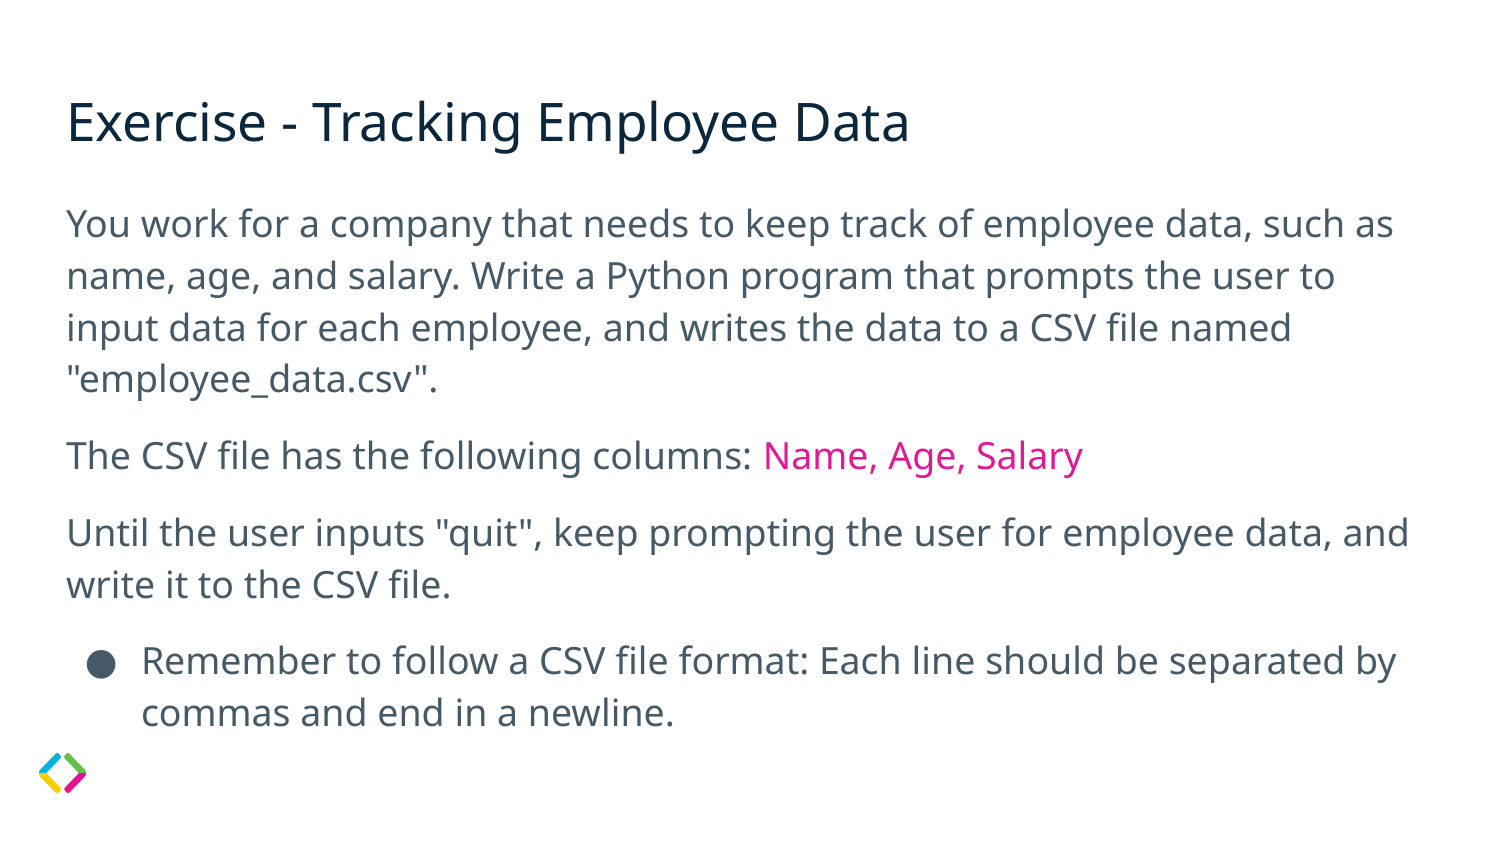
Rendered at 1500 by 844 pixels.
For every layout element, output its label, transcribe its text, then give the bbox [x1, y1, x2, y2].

picture [39, 770, 51, 793]
list You work for a company that needs to keep track of employee data, such as name, age, and salary. Write a Python program that prompts the user to input data for each employee, and writes the data to a CSV file named "employee_data.csv". The CSV file has the following columns: Name, Age, Salary Until the user inputs "quit", keep prompting the user for employee data, and write it to the CSV file. Remember to follow a CSV file format: Each line should be separated by commas and end in a newline. [51, 178, 1449, 839]
title Exercise - Tracking Employee Data [51, 73, 1449, 167]
picture [39, 753, 51, 769]
